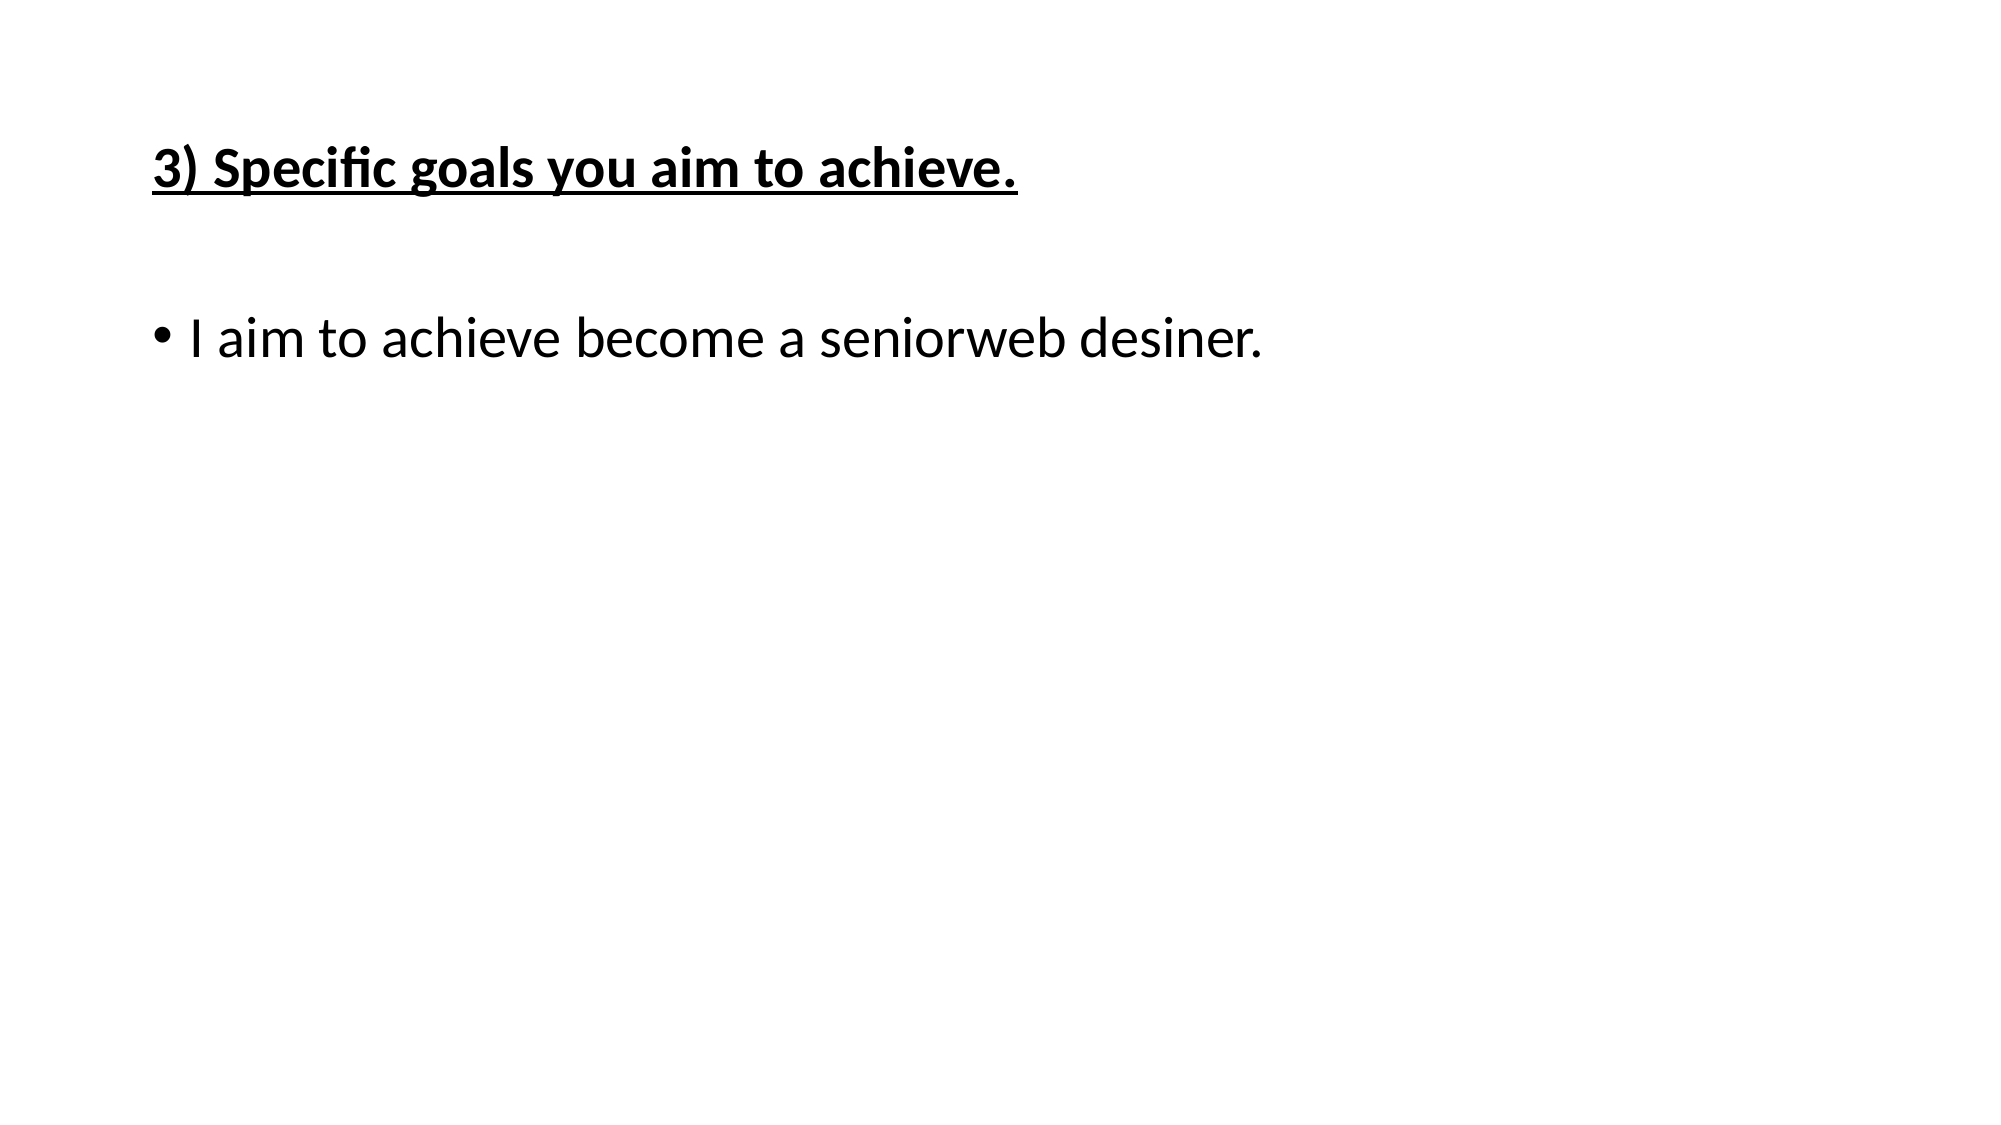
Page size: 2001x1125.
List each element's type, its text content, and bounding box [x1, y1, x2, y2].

list I aim to achieve become a seniorweb desiner. [137, 299, 1863, 1014]
title 3) Specific goals you aim to achieve. [137, 59, 1863, 278]
